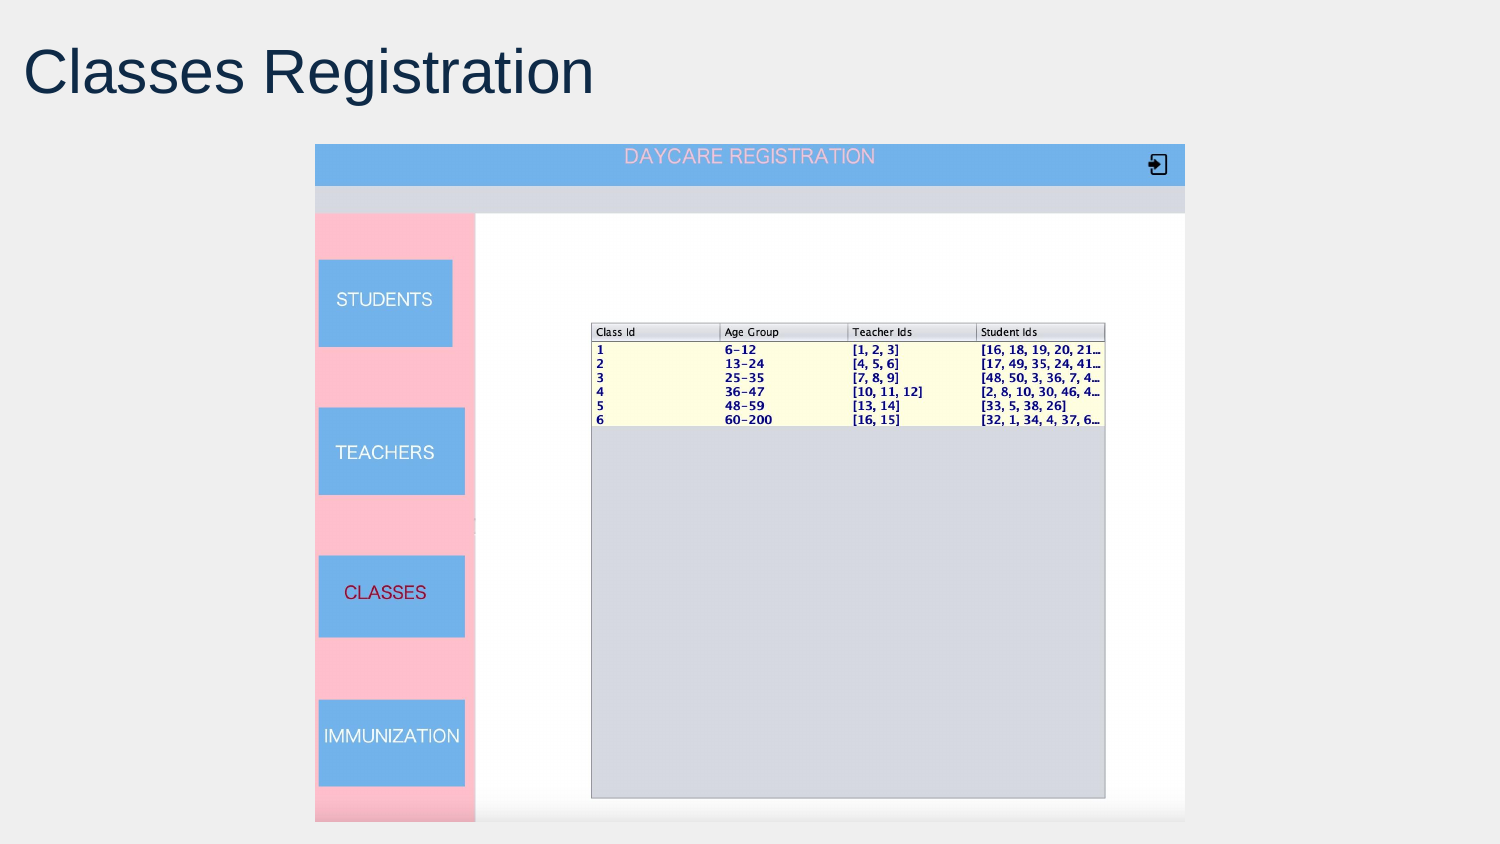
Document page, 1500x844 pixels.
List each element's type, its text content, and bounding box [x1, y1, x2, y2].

picture [315, 143, 1185, 822]
title Classes Registration [8, 15, 1027, 117]
